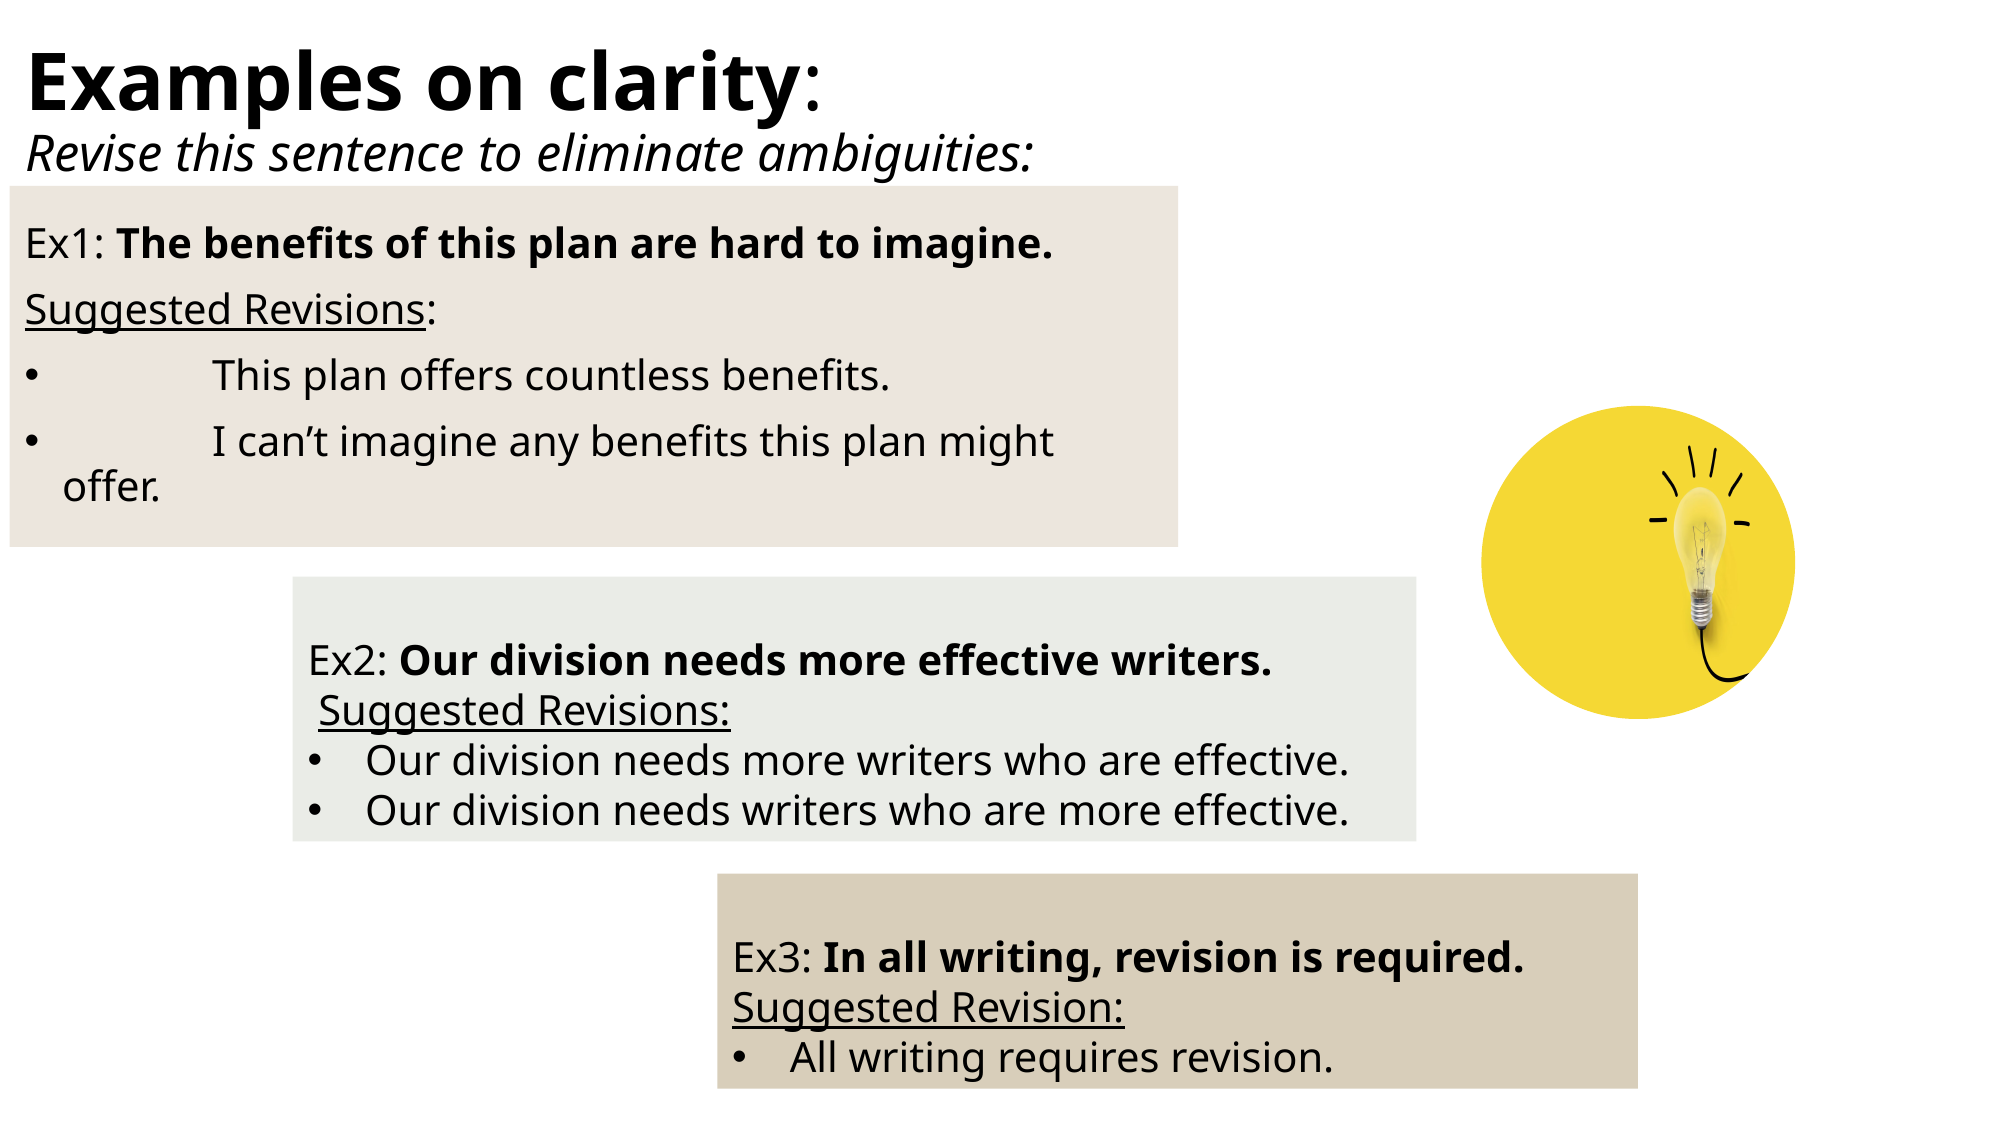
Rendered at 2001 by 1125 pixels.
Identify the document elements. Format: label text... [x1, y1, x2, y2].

picture [1481, 405, 1796, 720]
text_box Ex3: In all writing, revision is required. Suggested Revision: All writing requires revision. [717, 873, 1638, 1089]
title Examples on clarity: Revise this sentence to eliminate ambiguities: [10, 33, 1963, 251]
text_box Ex2: Our division needs more effective writers. Suggested Revisions: Our division needs more writers who are effective. Our division needs writers who are more effective. [292, 576, 1417, 842]
list Ex1: The benefits of this plan are hard to imagine. Suggested Revisions: This plan offers countless benefits. I can’t imagine any benefits this plan might offer. [9, 185, 1179, 547]
